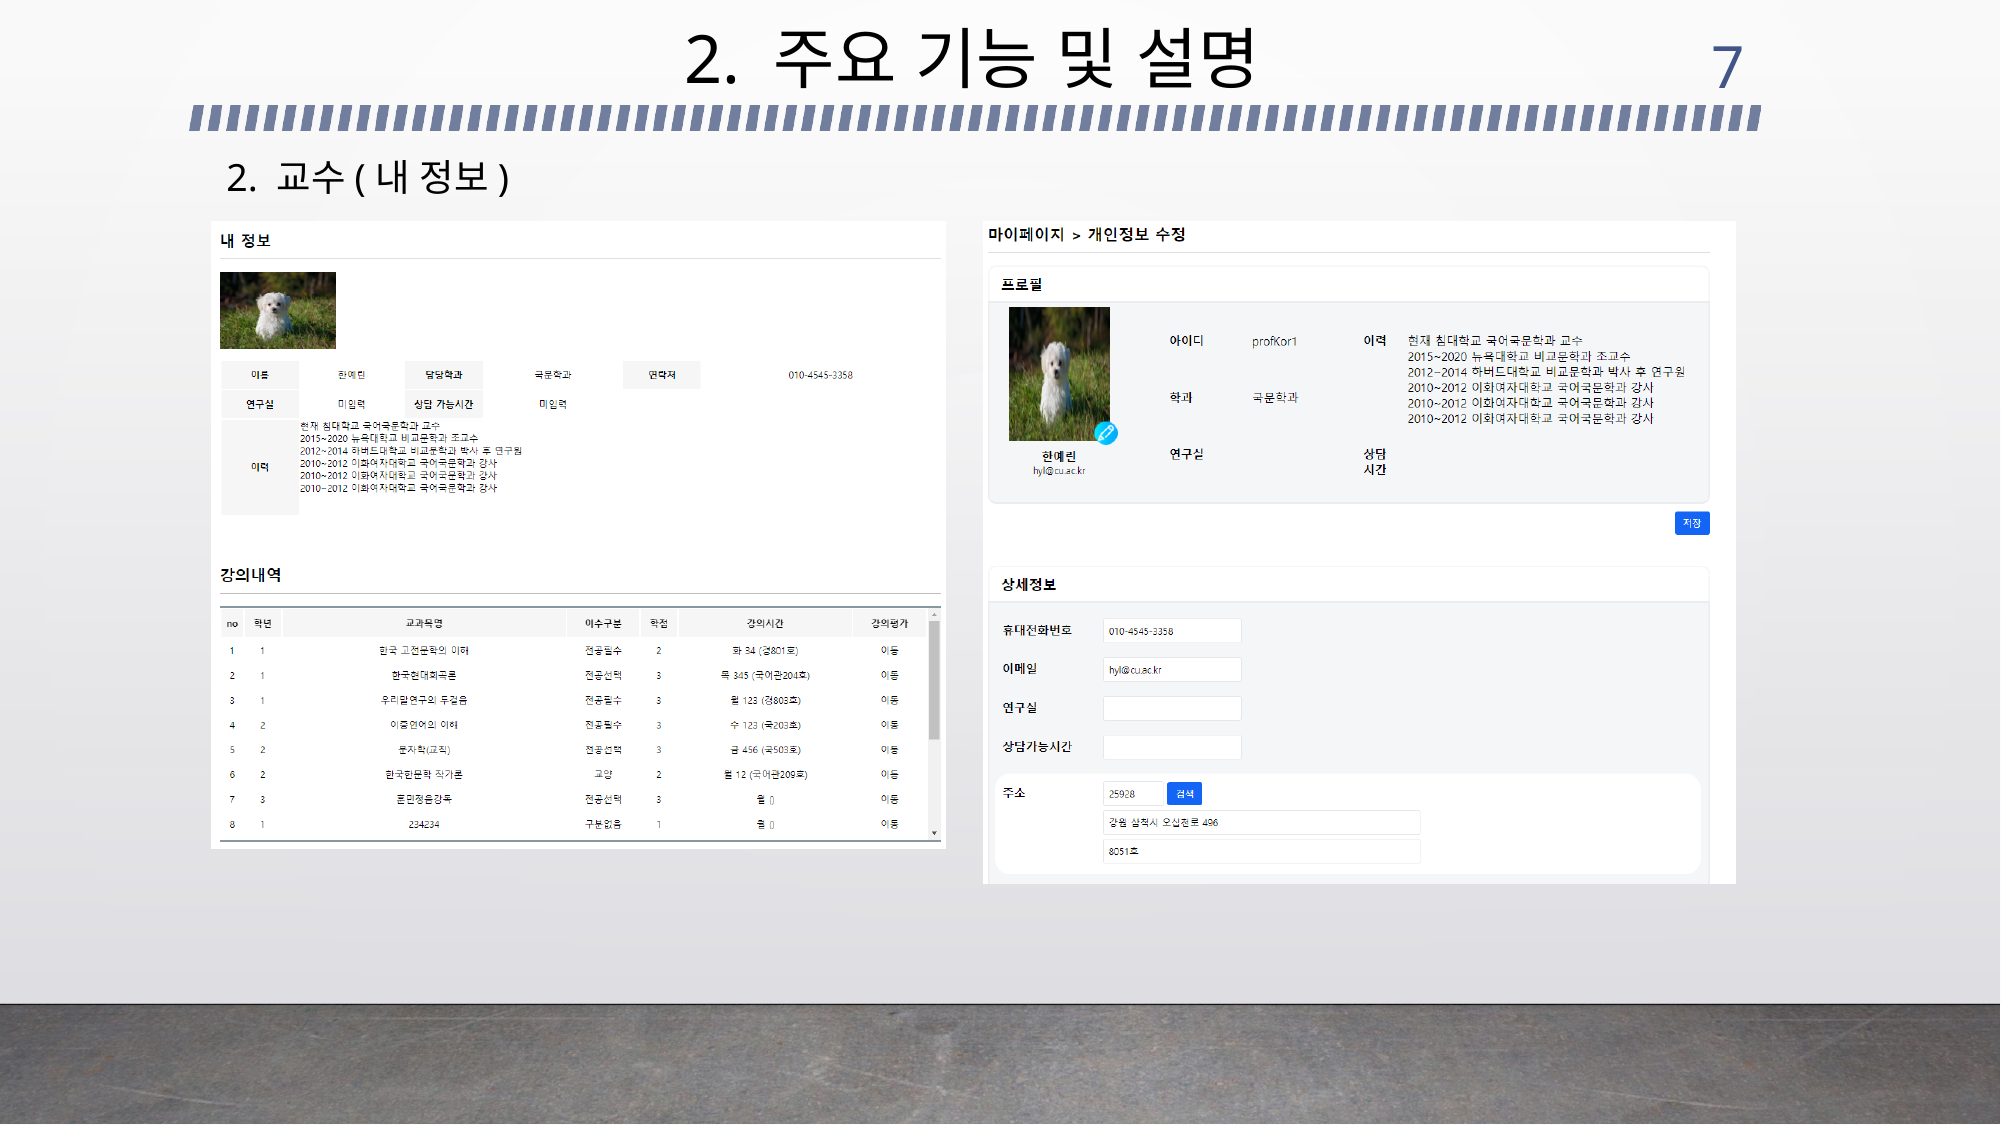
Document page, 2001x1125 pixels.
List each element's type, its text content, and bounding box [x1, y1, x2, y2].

picture [983, 220, 1736, 885]
picture [211, 220, 946, 849]
title 2. 주요 기능 및 설명 [184, 0, 1760, 134]
picture [0, 1004, 2000, 1124]
text_box 2. 교수(내 정보) [211, 146, 1736, 207]
